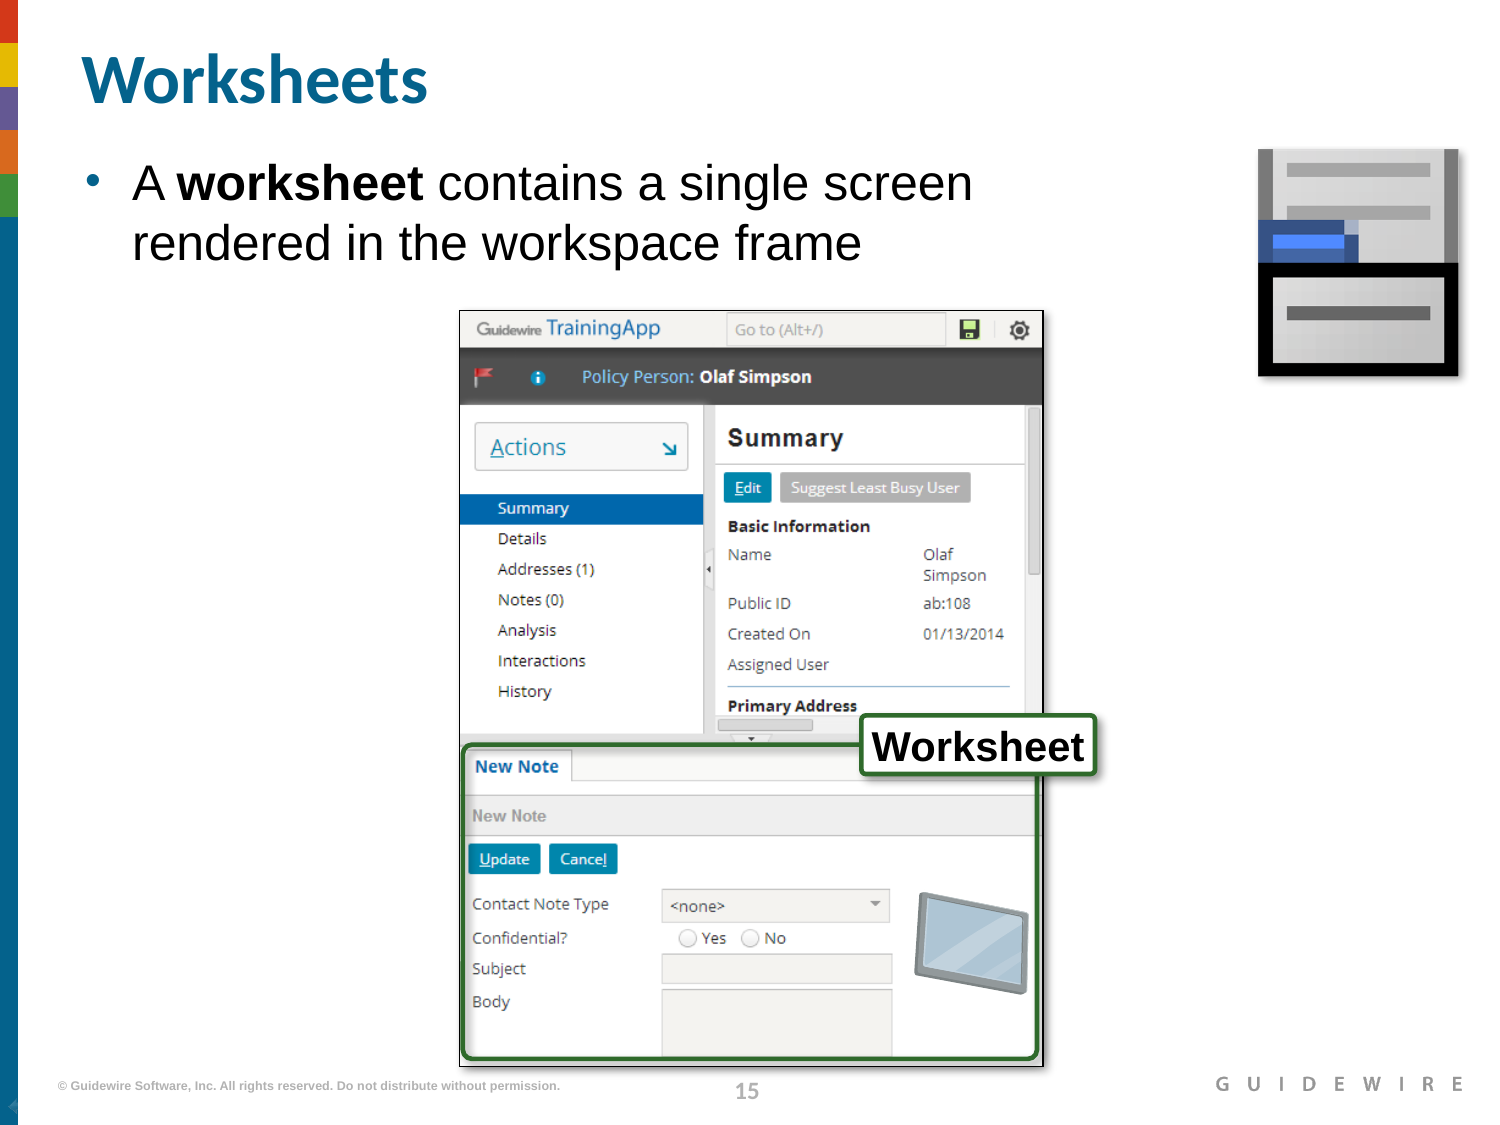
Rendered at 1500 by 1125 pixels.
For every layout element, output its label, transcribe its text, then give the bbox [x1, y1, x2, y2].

picture [459, 310, 1043, 1066]
picture [1215, 1073, 1480, 1096]
picture [1258, 149, 1459, 377]
title Worksheets [81, 19, 1446, 142]
picture [10, 1101, 18, 1111]
picture [0, 0, 18, 216]
list A worksheet contains a single screen rendered in the workspace frame [85, 149, 1450, 1050]
text_box Worksheet [1047, 715, 1096, 774]
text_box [914, 888, 1029, 995]
